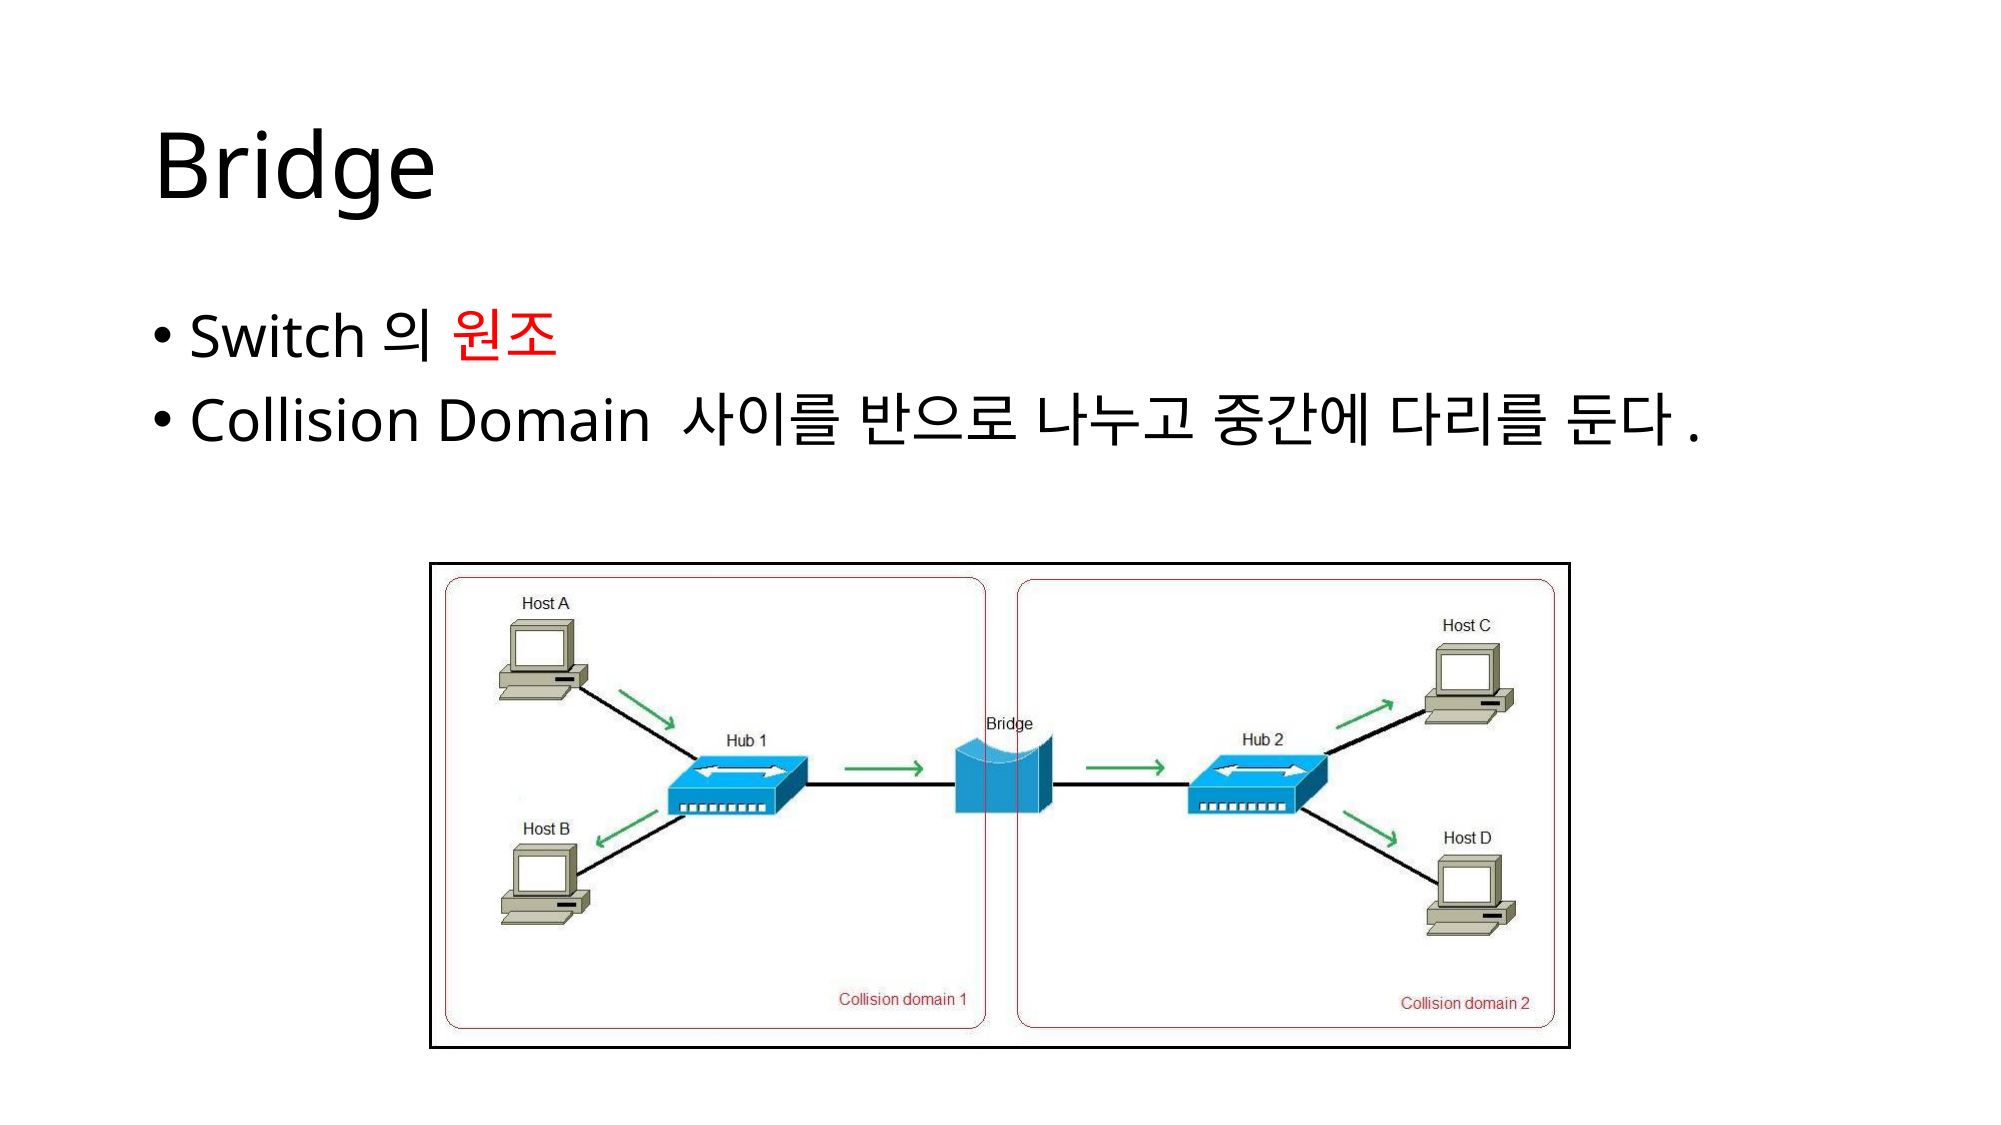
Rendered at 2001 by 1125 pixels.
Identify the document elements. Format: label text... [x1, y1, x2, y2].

title Bridge [137, 59, 1863, 278]
list Switch의 원조 Collision Domain 사이를 반으로 나누고 중간에 다리를 둔다. [137, 299, 1863, 1014]
picture [429, 562, 1571, 1049]
